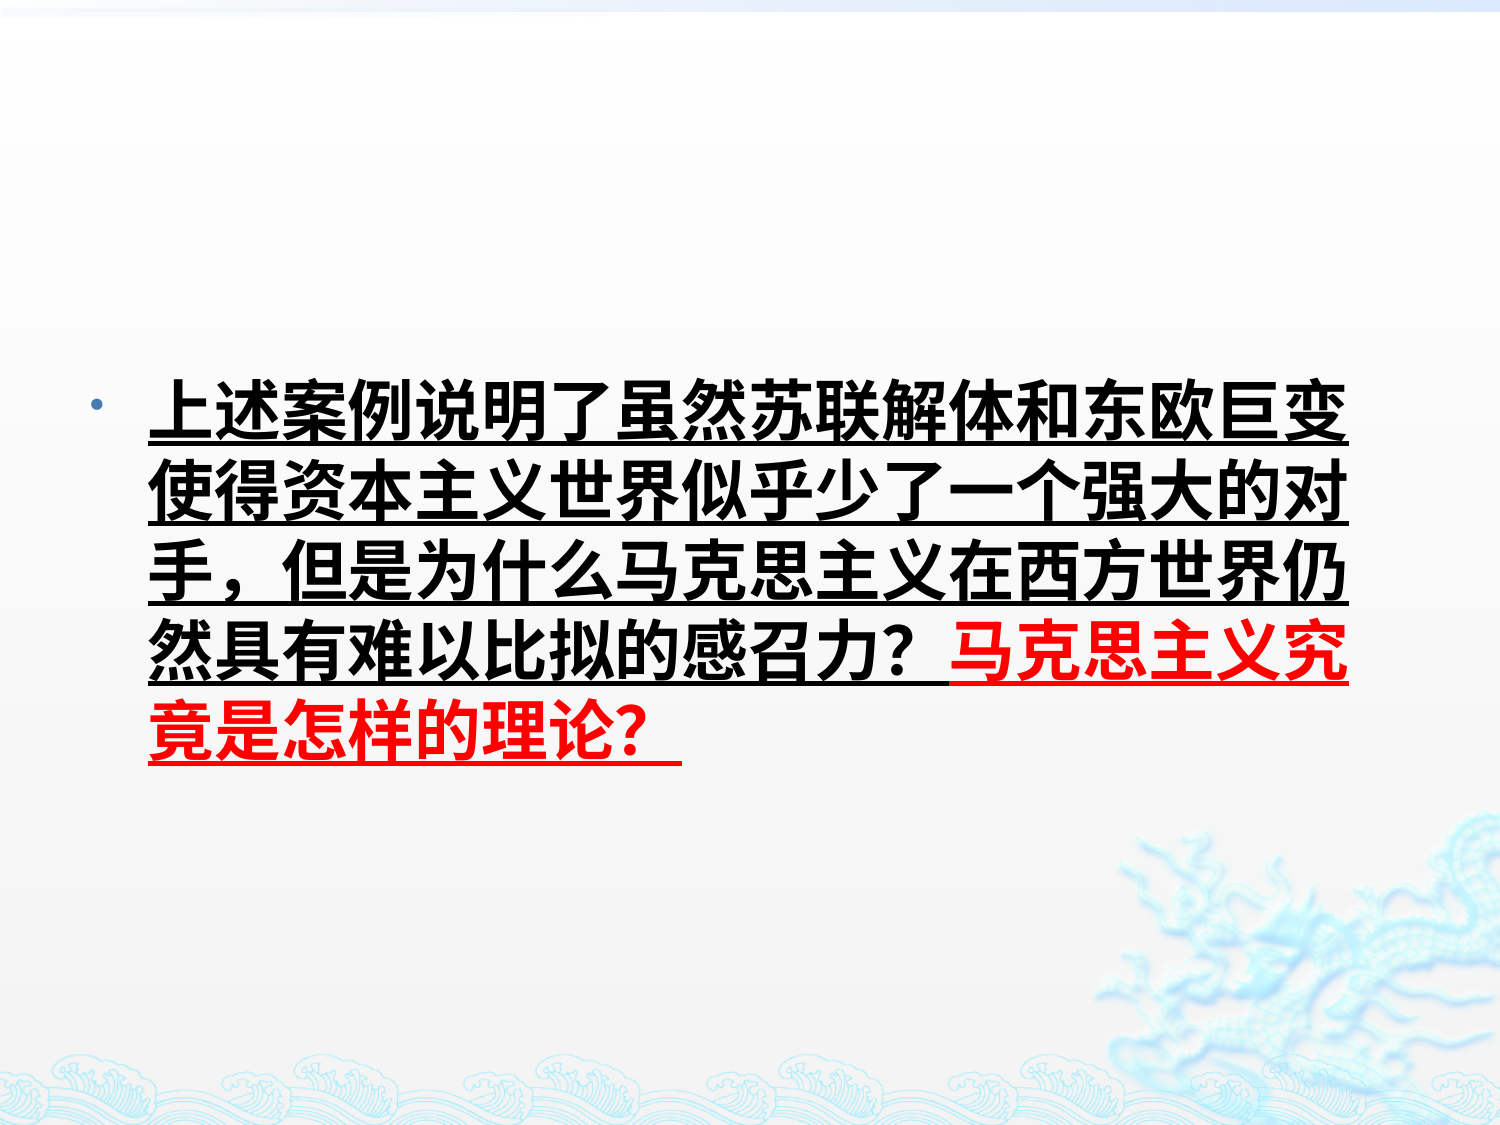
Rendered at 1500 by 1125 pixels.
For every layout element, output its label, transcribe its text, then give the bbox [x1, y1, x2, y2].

list 上述案例说明了虽然苏联解体和东欧巨变使得资本主义世界似乎少了一个强大的对手，但是为什么马克思主义在西方世界仍然具有难以比拟的感召力？马克思主义究竟是怎样的理论？ [76, 361, 1427, 934]
